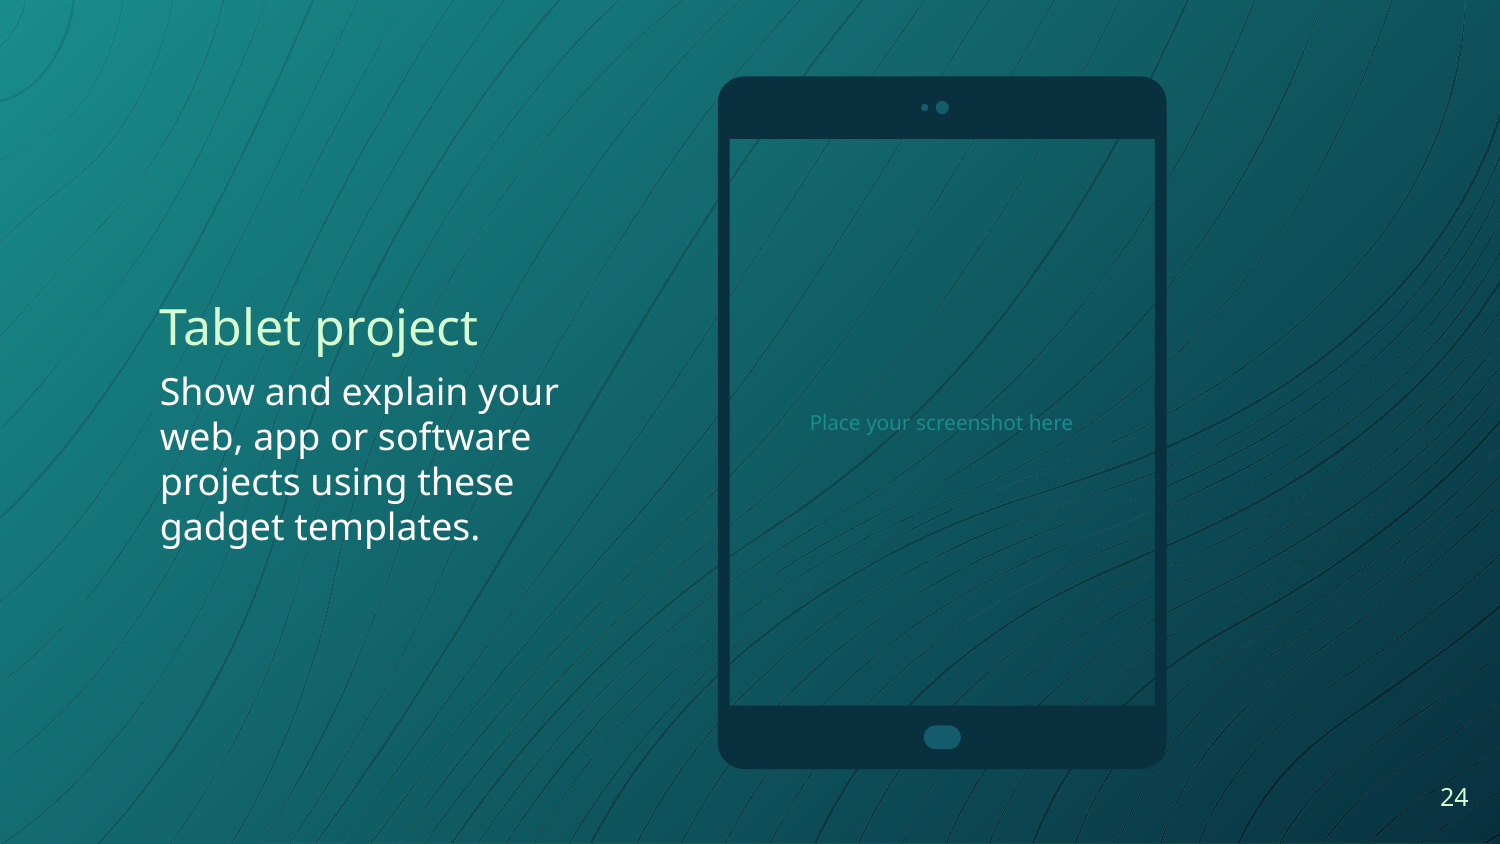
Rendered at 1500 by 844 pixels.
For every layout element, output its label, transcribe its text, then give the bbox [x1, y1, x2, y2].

slide_number 24 [1378, 766, 1469, 832]
list Tablet project Show and explain your web, app or software projects using these gadget templates. [159, 61, 601, 783]
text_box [717, 76, 1167, 770]
